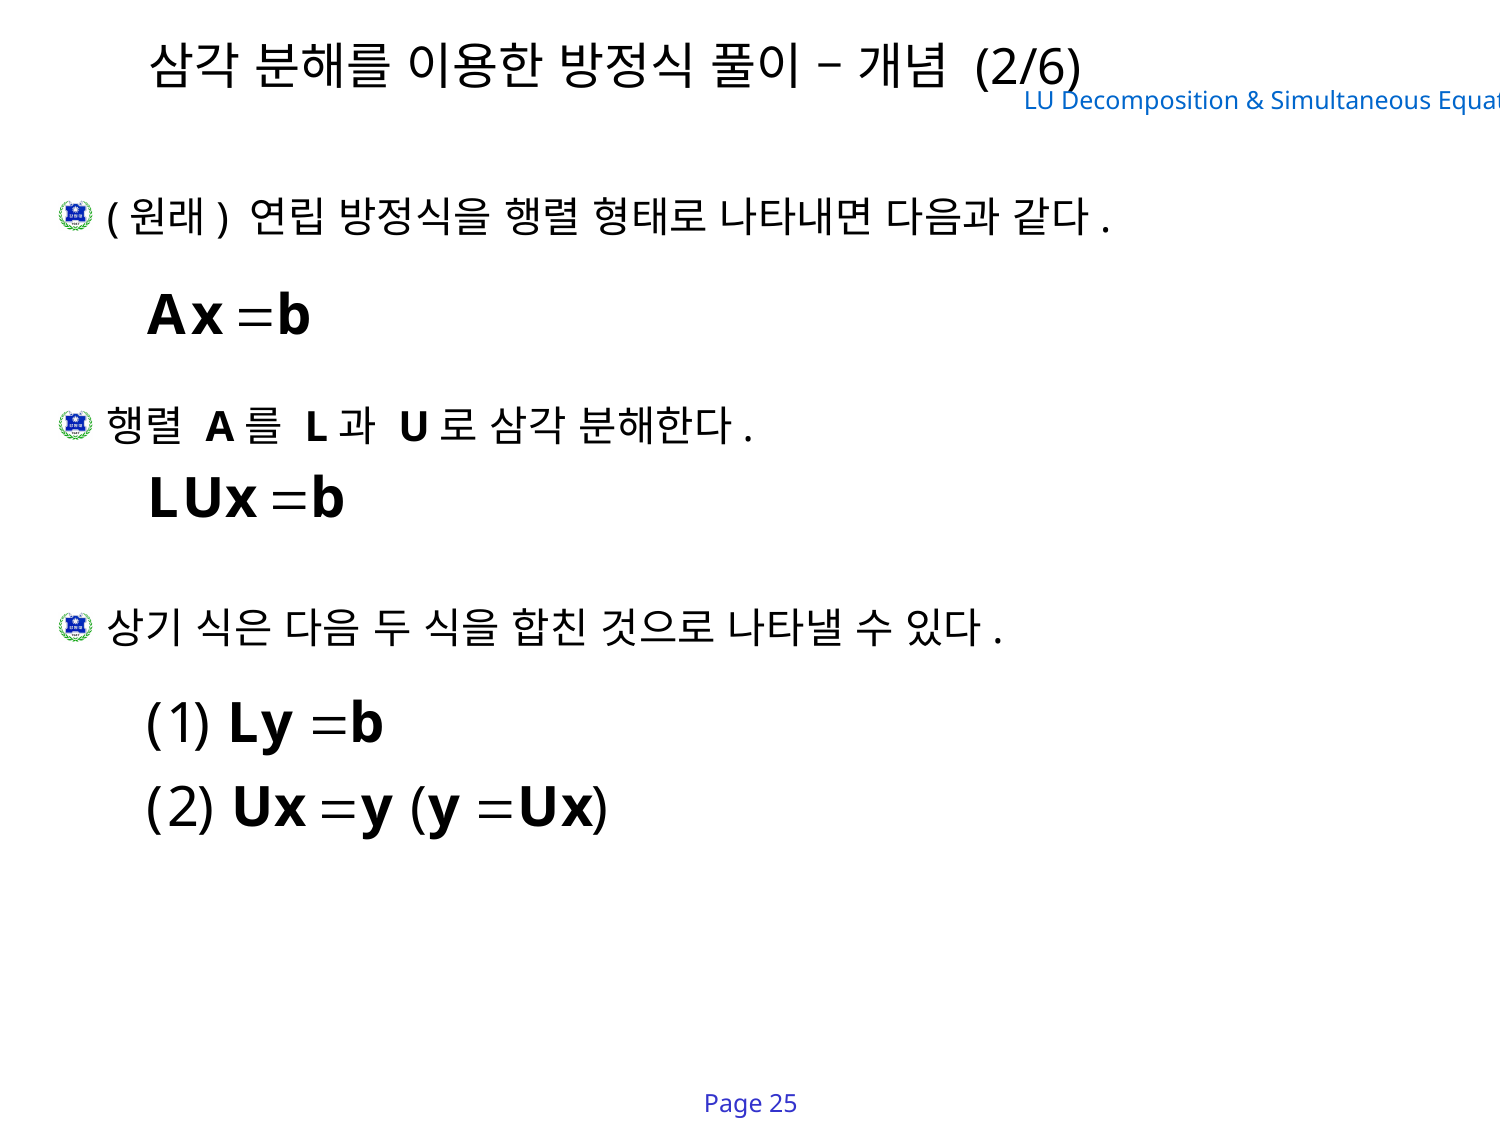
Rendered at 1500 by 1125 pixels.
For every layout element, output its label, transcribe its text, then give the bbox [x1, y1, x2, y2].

picture [58, 612, 93, 642]
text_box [135, 278, 325, 356]
text_box LU Decomposition & Simultaneous Equation [922, 78, 1500, 120]
picture [58, 200, 93, 231]
text_box 삼각 분해를 이용한 방정식 풀이 – 개념 (2/6) [133, 26, 1341, 102]
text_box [135, 680, 626, 863]
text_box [135, 461, 360, 540]
picture [58, 410, 93, 440]
text_box 행렬 A를 L과 U로 삼각 분해한다. [53, 384, 1471, 457]
slide_number Page 25 [682, 1079, 819, 1124]
text_box 상기 식은 다음 두 식을 합친 것으로 나타낼 수 있다. [53, 586, 1471, 658]
text_box (원래) 연립 방정식을 행렬 형태로 나타내면 다음과 같다. [53, 174, 1471, 247]
